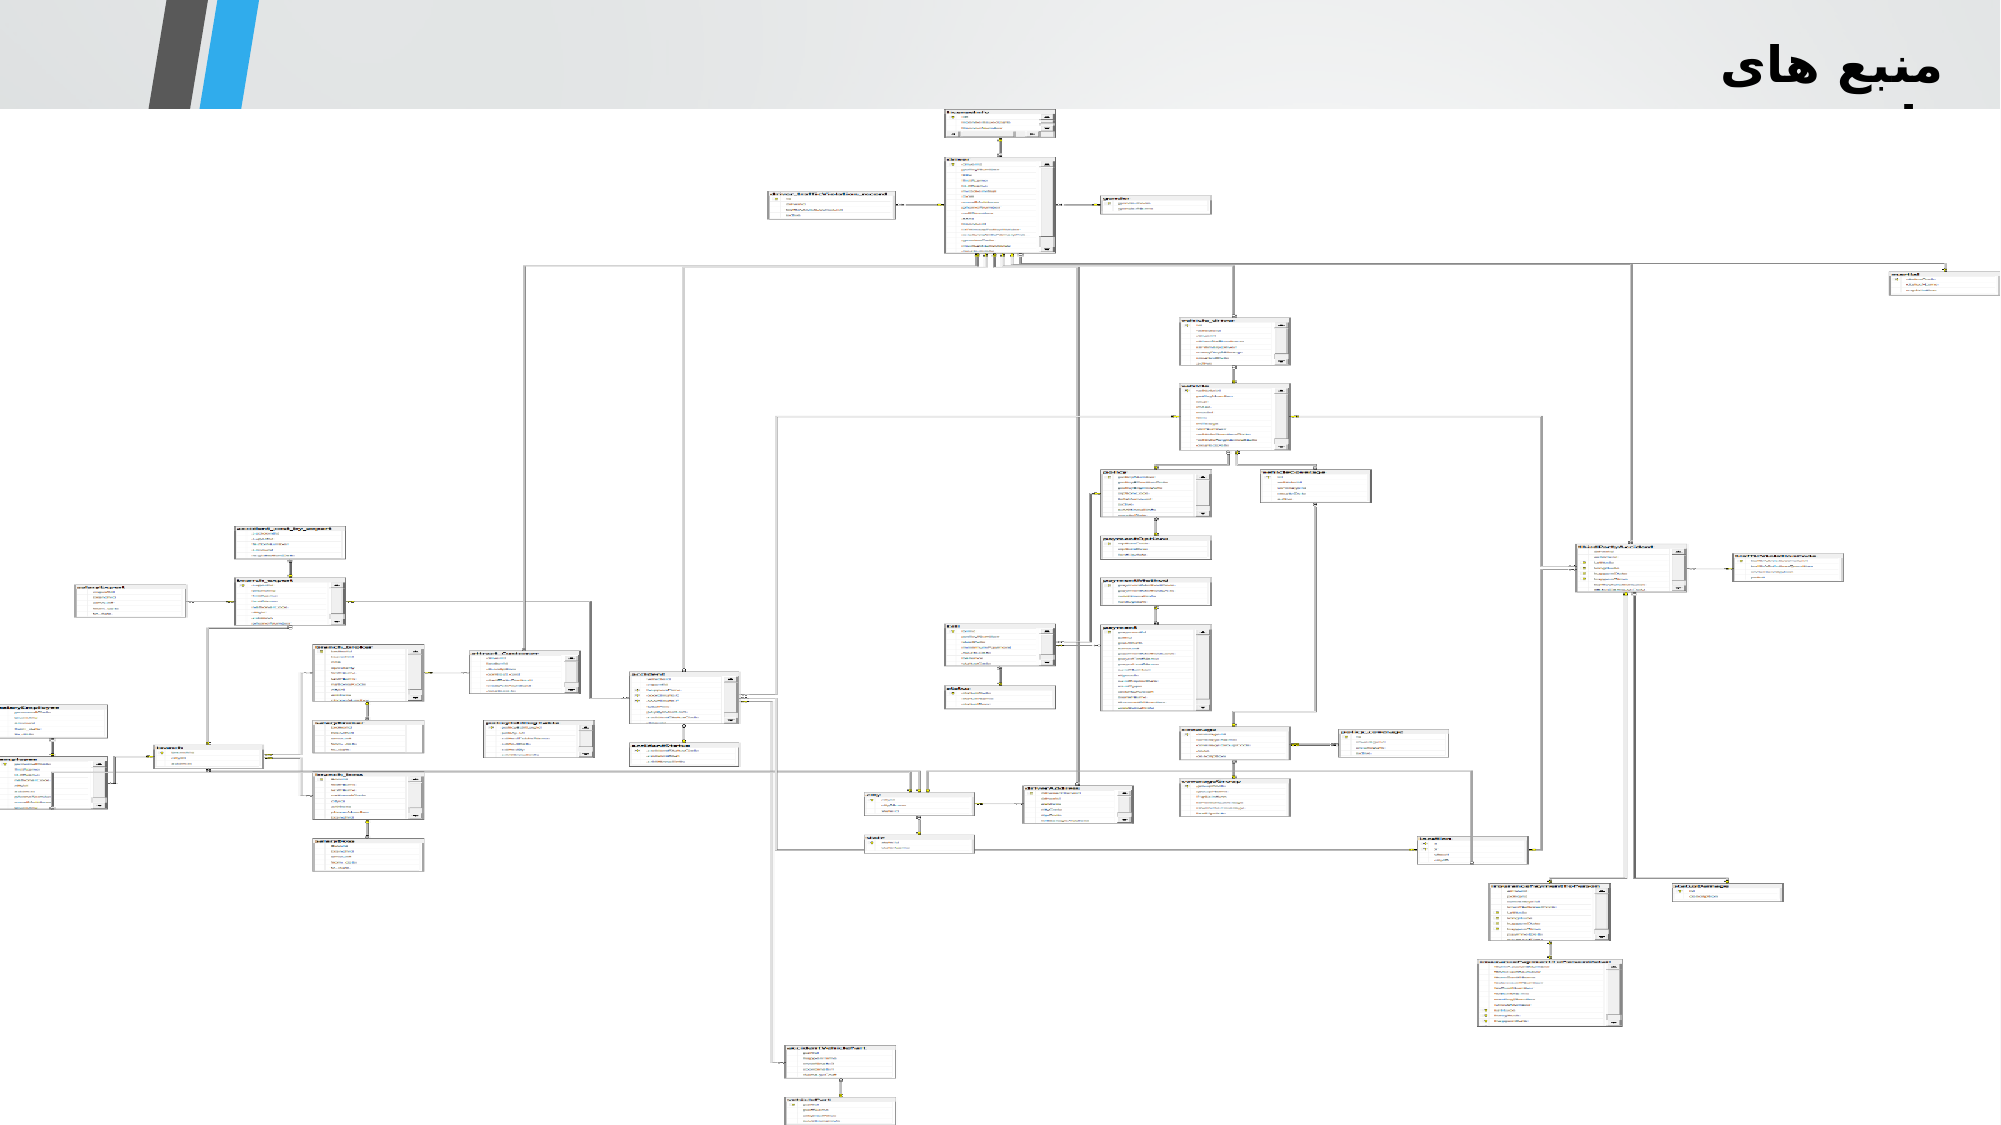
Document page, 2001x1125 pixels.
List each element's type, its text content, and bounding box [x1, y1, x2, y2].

picture [0, 109, 2000, 1125]
text_box منبع های داده [1650, 25, 1959, 109]
